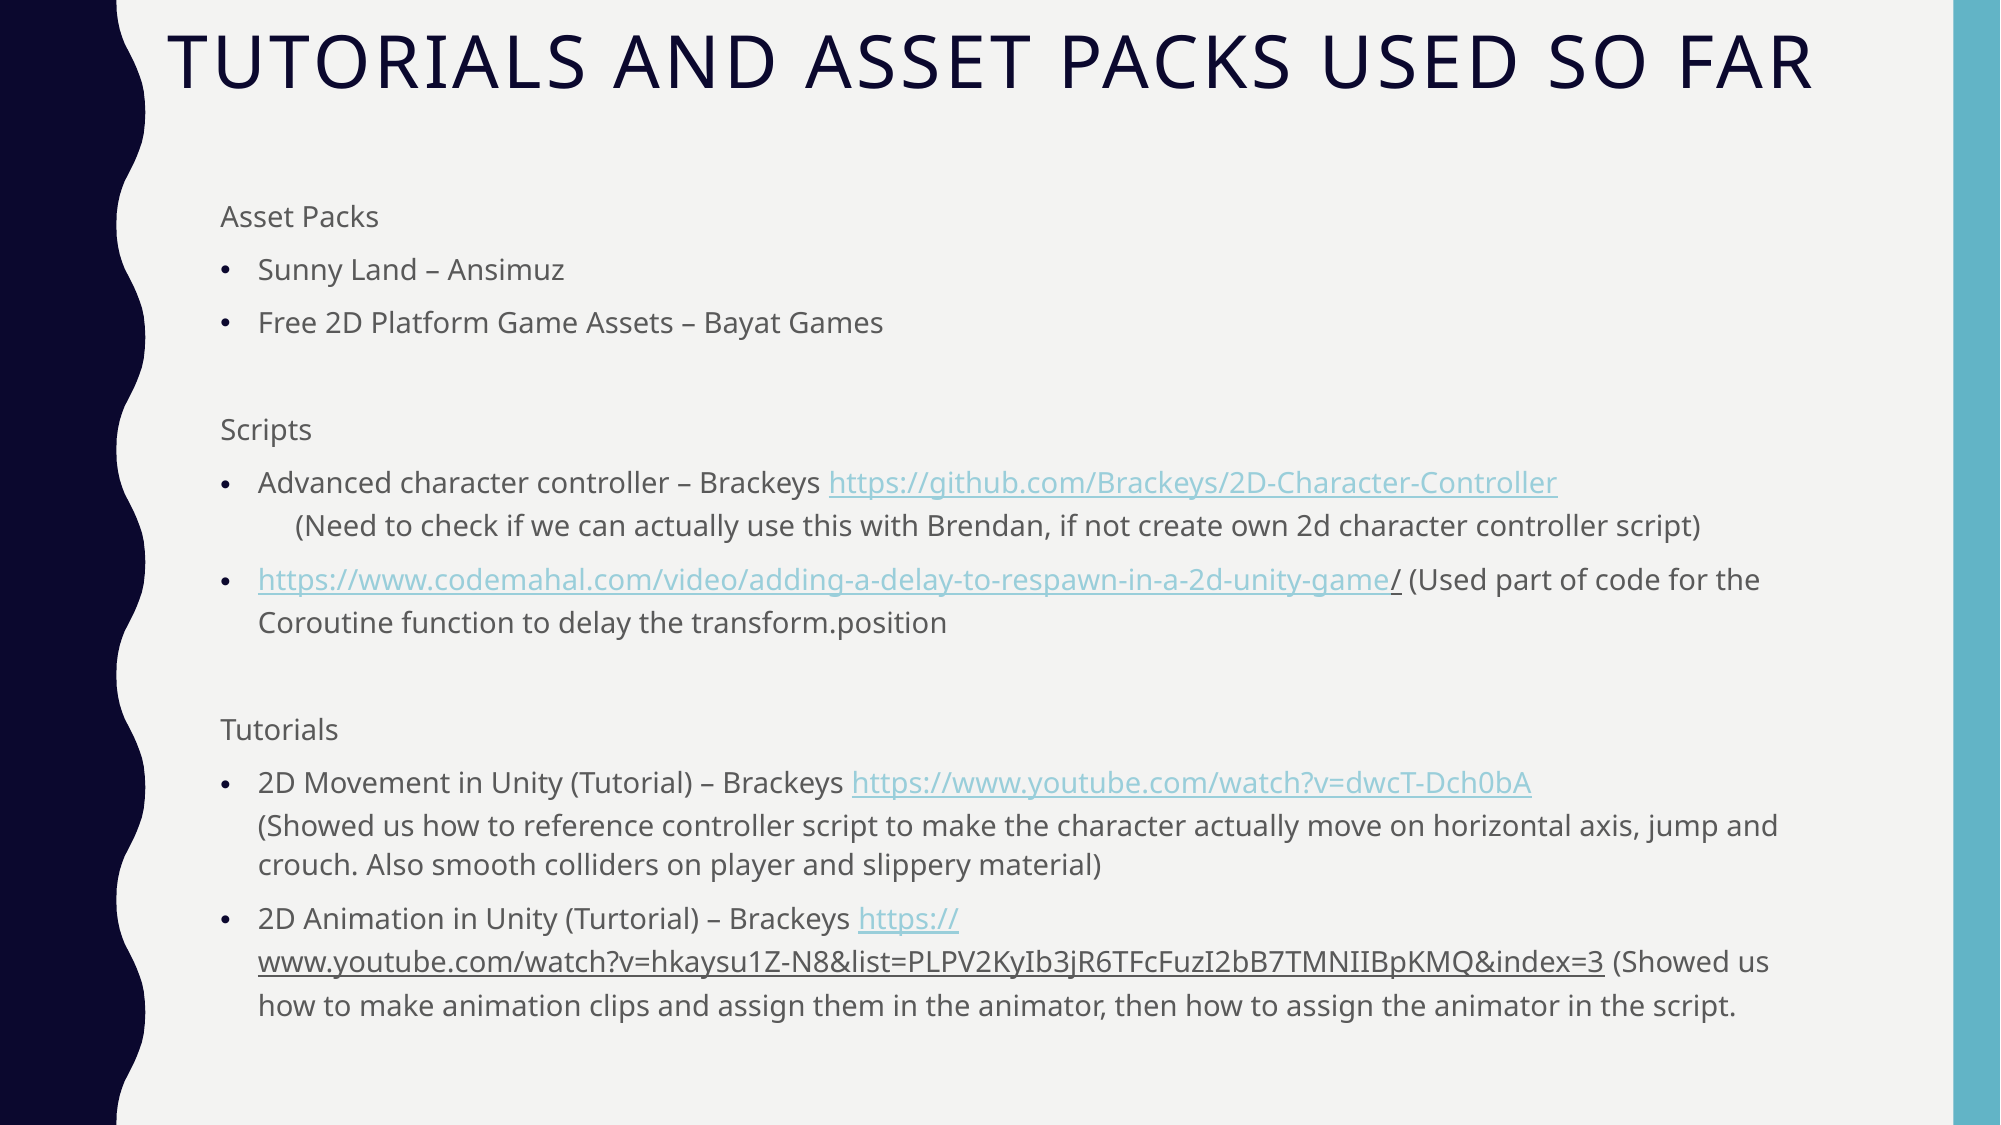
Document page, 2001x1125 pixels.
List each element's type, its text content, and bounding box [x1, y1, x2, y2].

list Asset Packs Sunny Land – Ansimuz Free 2D Platform Game Assets – Bayat Games Scripts Advanced character controller – Brackeys https://github.com/Brackeys/2D-Character-Controller (Need to check if we can actually use this with Brendan, if not create own 2d character controller script) https://www.codemahal.com/video/adding-a-delay-to-respawn-in-a-2d-unity-game/ (Used part of code for the Coroutine function to delay the transform.position Tutorials 2D Movement in Unity (Tutorial) – Brackeys https://www.youtube.com/watch?v=dwcT-Dch0bA (Showed us how to reference controller script to make the character actually move on horizontal axis, jump and crouch. Also smooth colliders on player and slippery material) 2D Animation in Unity (Turtorial) – Brackeys https://www.youtube.com/watch?v=hkaysu1Z-N8&list=PLPV2KyIb3jR6TFcFuzI2bB7TMNIIBpKMQ&index=3 (Showed us how to make animation clips and assign them in the animator, then how to assign the animator in the script. [205, 187, 1850, 1097]
title Tutorials and asset packs used so far [152, 17, 1928, 161]
